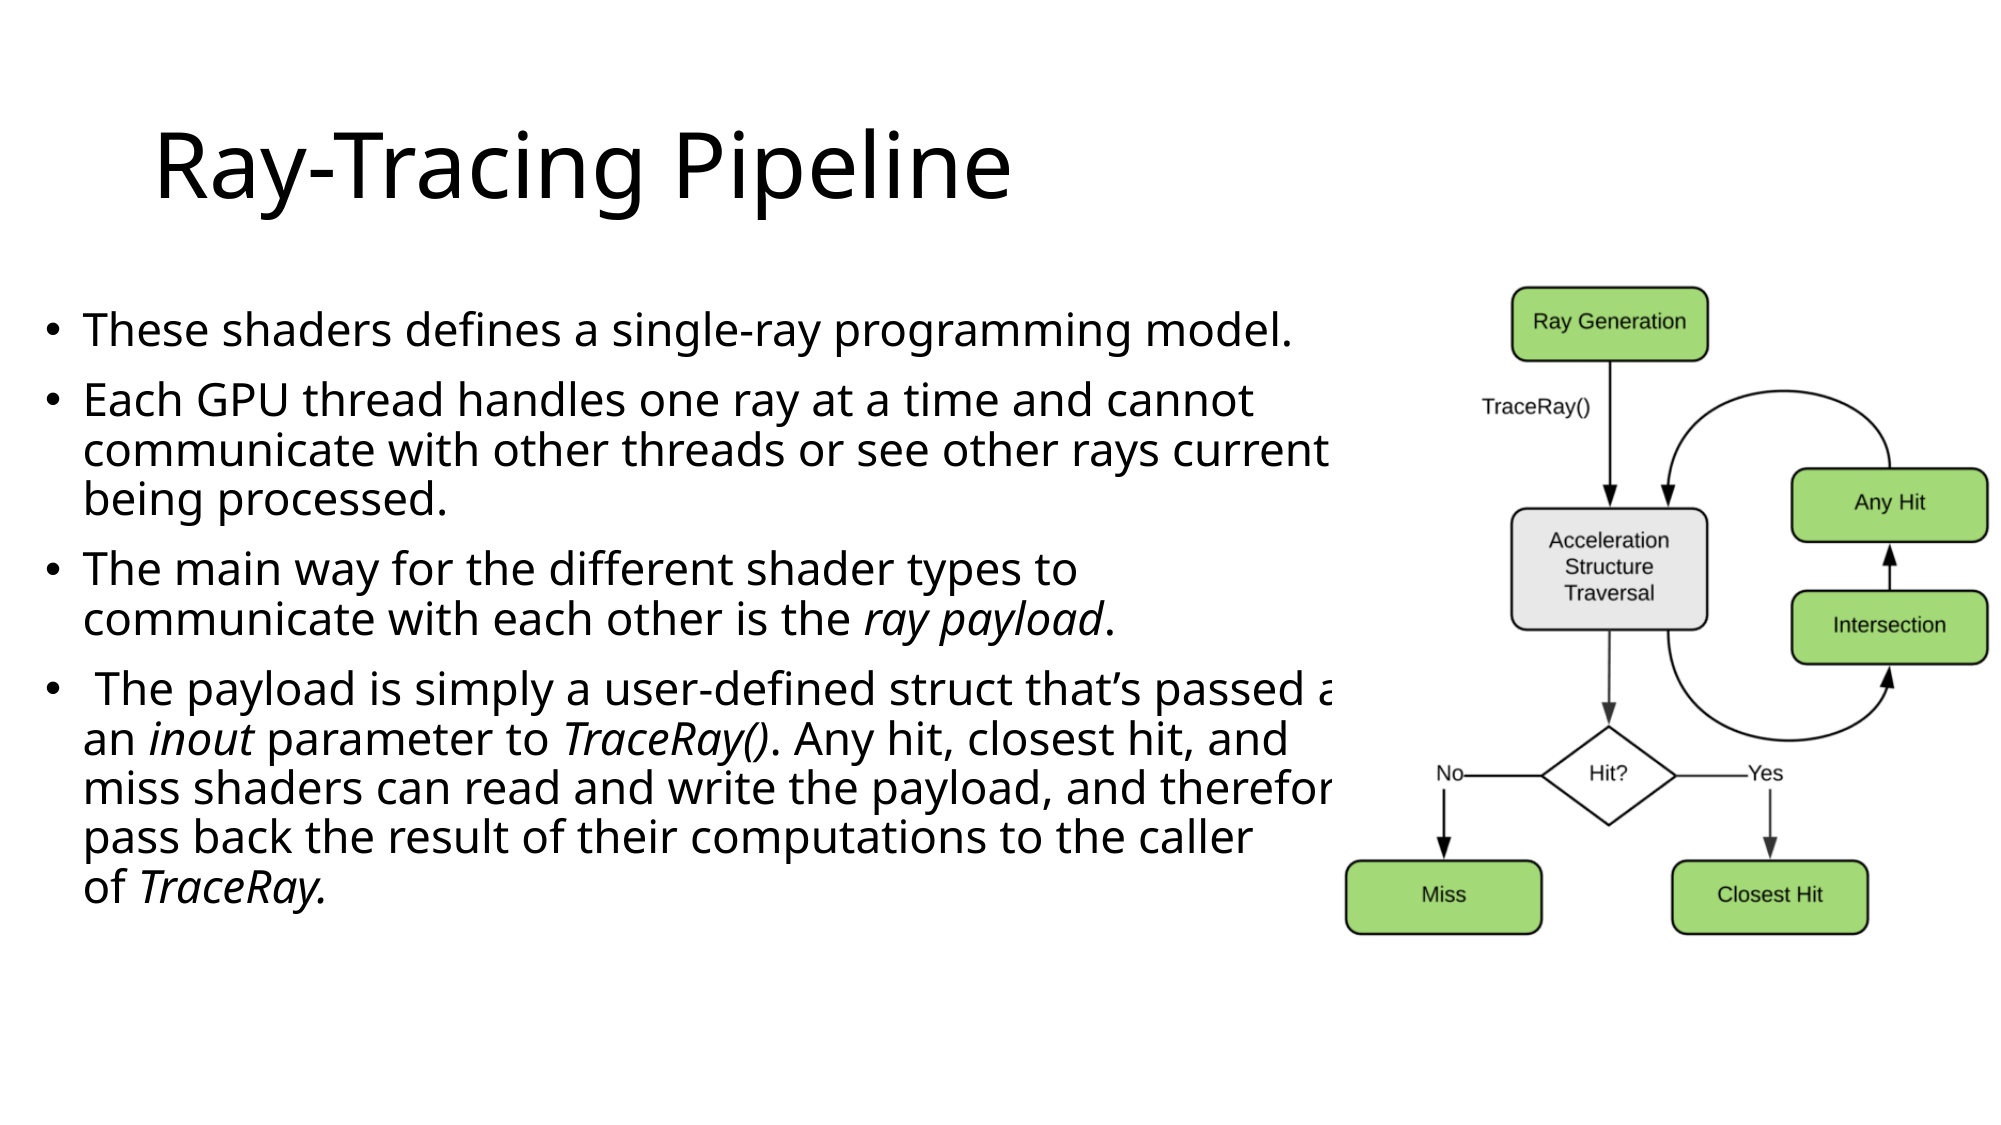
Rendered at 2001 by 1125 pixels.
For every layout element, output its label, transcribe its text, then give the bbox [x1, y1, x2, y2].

picture [1332, 277, 2000, 950]
title Ray-Tracing Pipeline [137, 59, 1863, 278]
list These shaders defines a single-ray programming model. Each GPU thread handles one ray at a time and cannot communicate with other threads or see other rays currently being processed. The main way for the different shader types to communicate with each other is the ray payload. The payload is simply a user-defined struct that’s passed as an inout parameter to TraceRay(). Any hit, closest hit, and miss shaders can read and write the payload, and therefore pass back the result of their computations to the caller of TraceRay. [30, 299, 1387, 1125]
